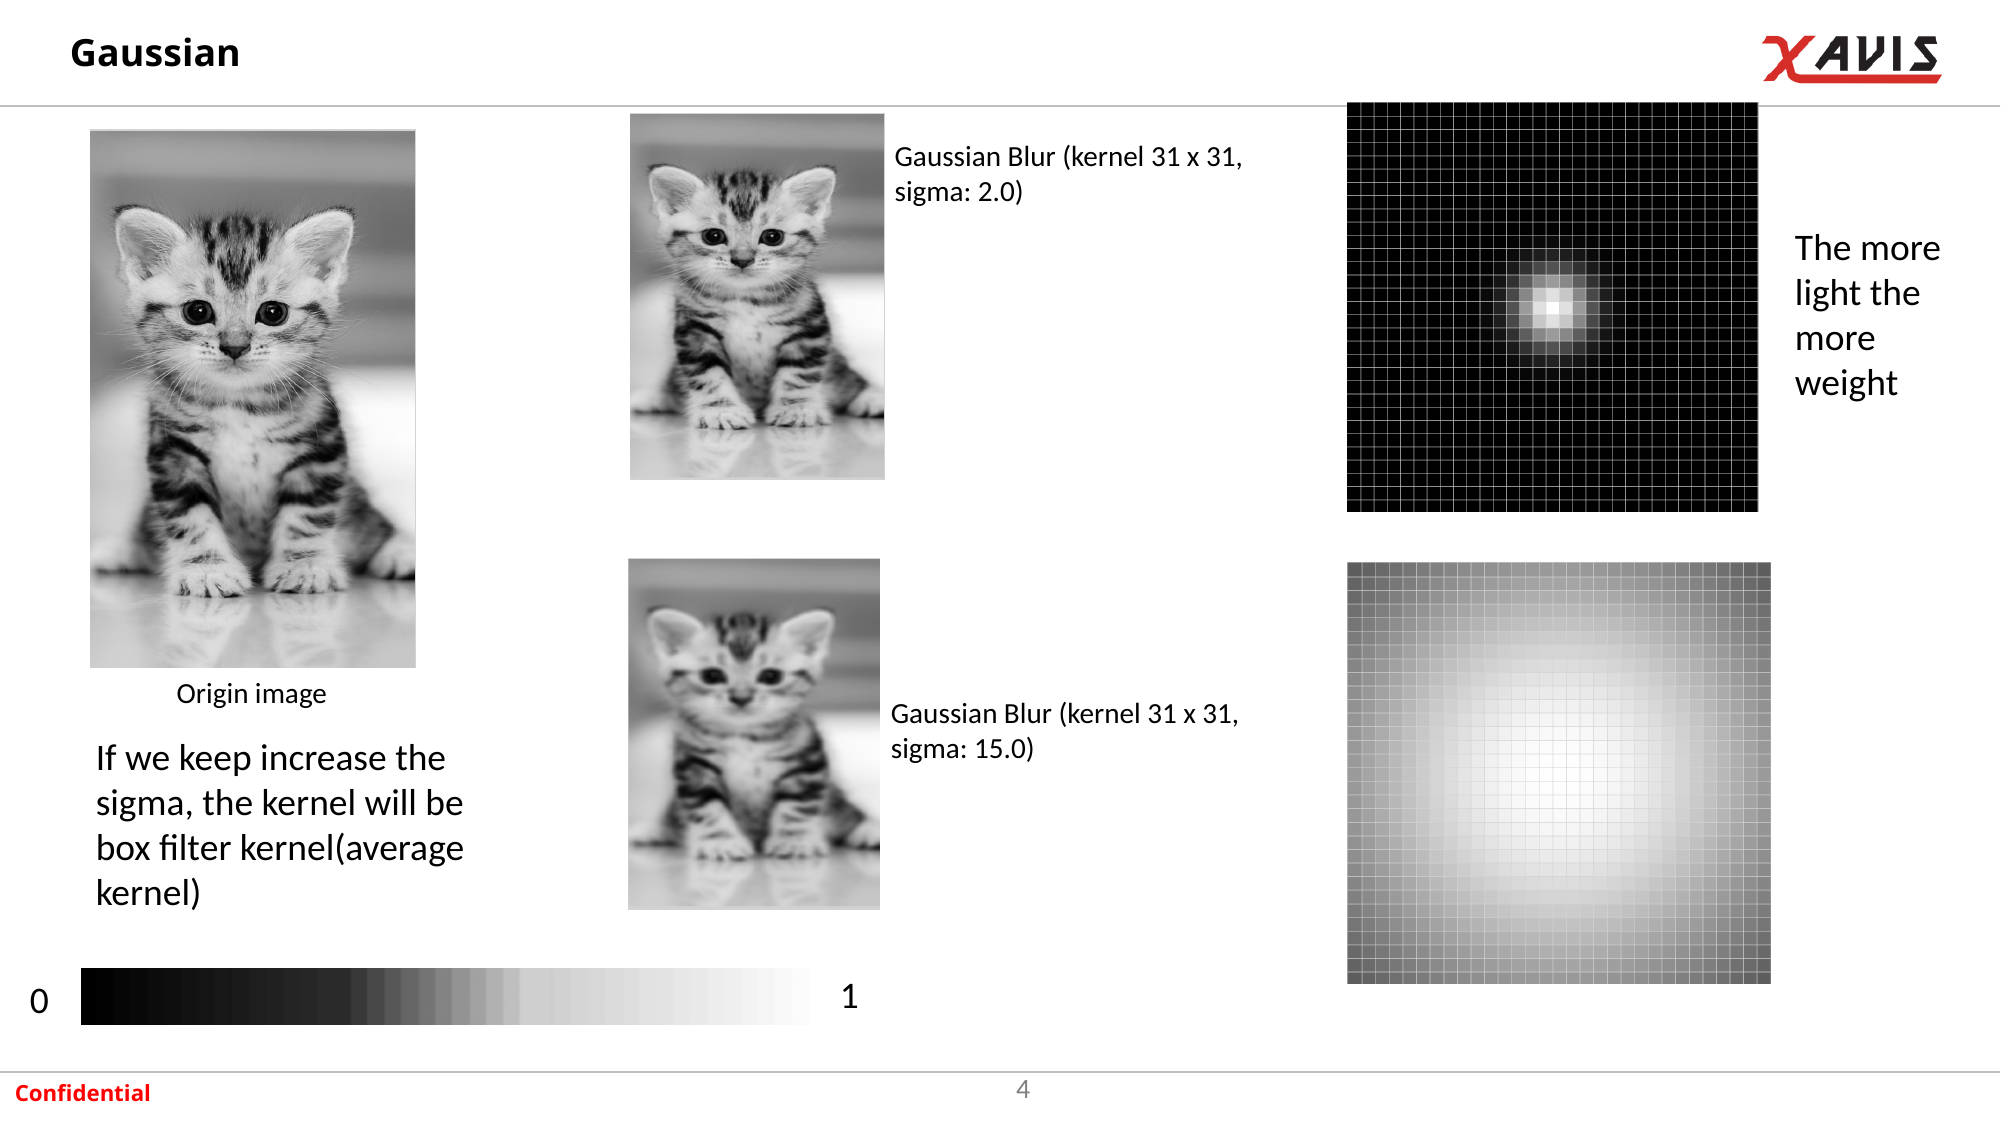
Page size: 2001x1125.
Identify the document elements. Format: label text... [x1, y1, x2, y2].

picture [1756, 26, 1946, 89]
text_box 1 [825, 963, 874, 1024]
picture [628, 557, 880, 910]
text_box Origin image [161, 668, 343, 717]
text_box Gaussian Blur (kernel 31 x 31, sigma: 15.0) [880, 687, 1314, 773]
picture [1347, 102, 1759, 512]
text_box 0 [15, 968, 64, 1029]
slide_number 4 [933, 1057, 1046, 1118]
picture [89, 129, 417, 668]
text_box If we keep increase the sigma, the kernel will be box filter kernel(average kernel) [81, 725, 536, 921]
title Gaussian [55, 23, 1270, 85]
text_box The more light the more weight [1780, 215, 2000, 411]
picture [1347, 562, 1771, 985]
text_box Gaussian Blur (kernel 31 x 31, sigma: 2.0) [885, 129, 1318, 215]
picture [81, 968, 822, 1025]
picture [630, 113, 885, 480]
